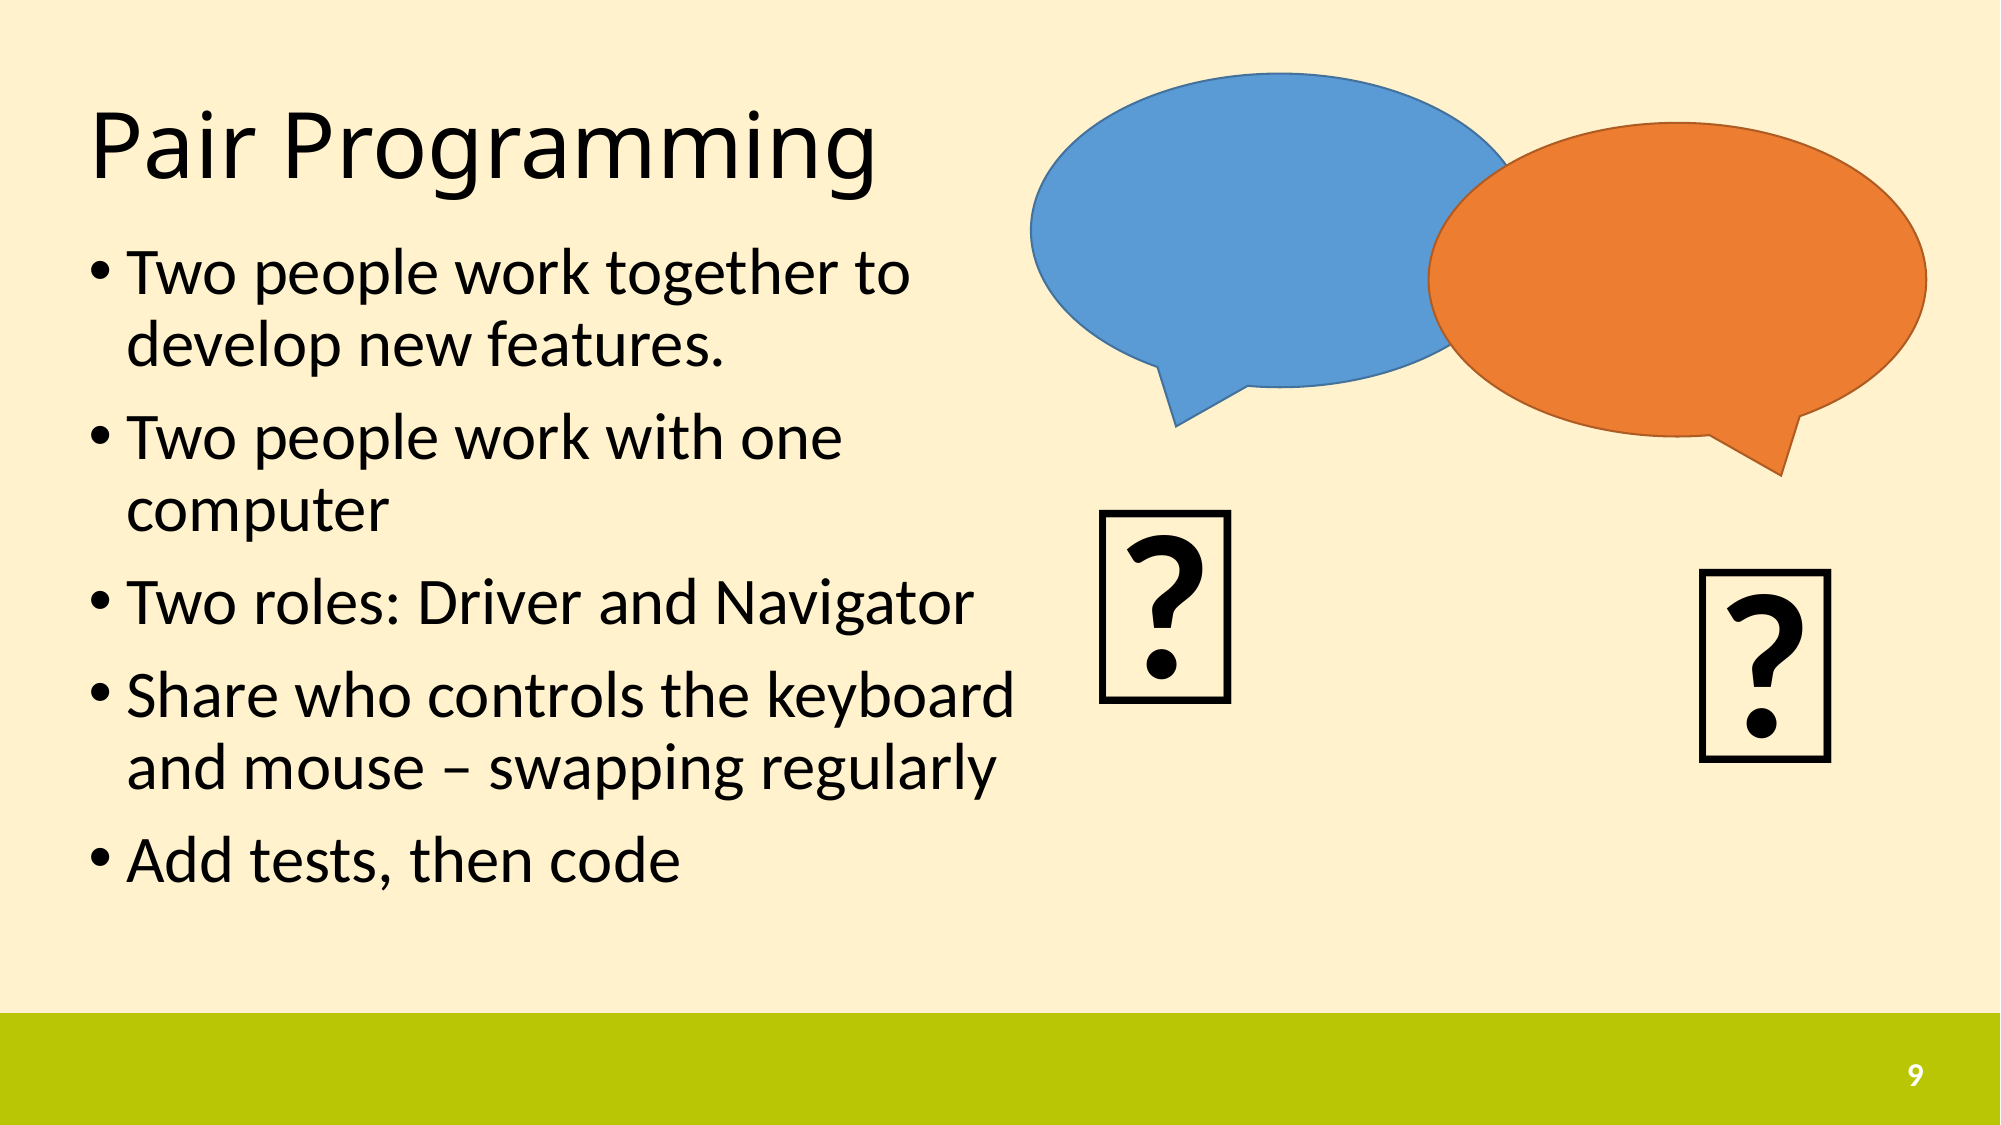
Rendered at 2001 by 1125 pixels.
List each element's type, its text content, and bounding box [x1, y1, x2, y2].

title Pair Programming [73, 40, 1939, 258]
text_box [1427, 121, 1928, 468]
text_box 🤔 [1678, 468, 1854, 829]
slide_number 9 [1412, 1042, 1939, 1103]
text_box [1029, 72, 1507, 409]
list Two people work together to develop new features. Two people work with one computer Two roles: Driver and Navigator Share who controls the keyboard and mouse – swapping regularly Add tests, then code [73, 229, 1077, 994]
text_box 🙂 [1078, 409, 1255, 770]
